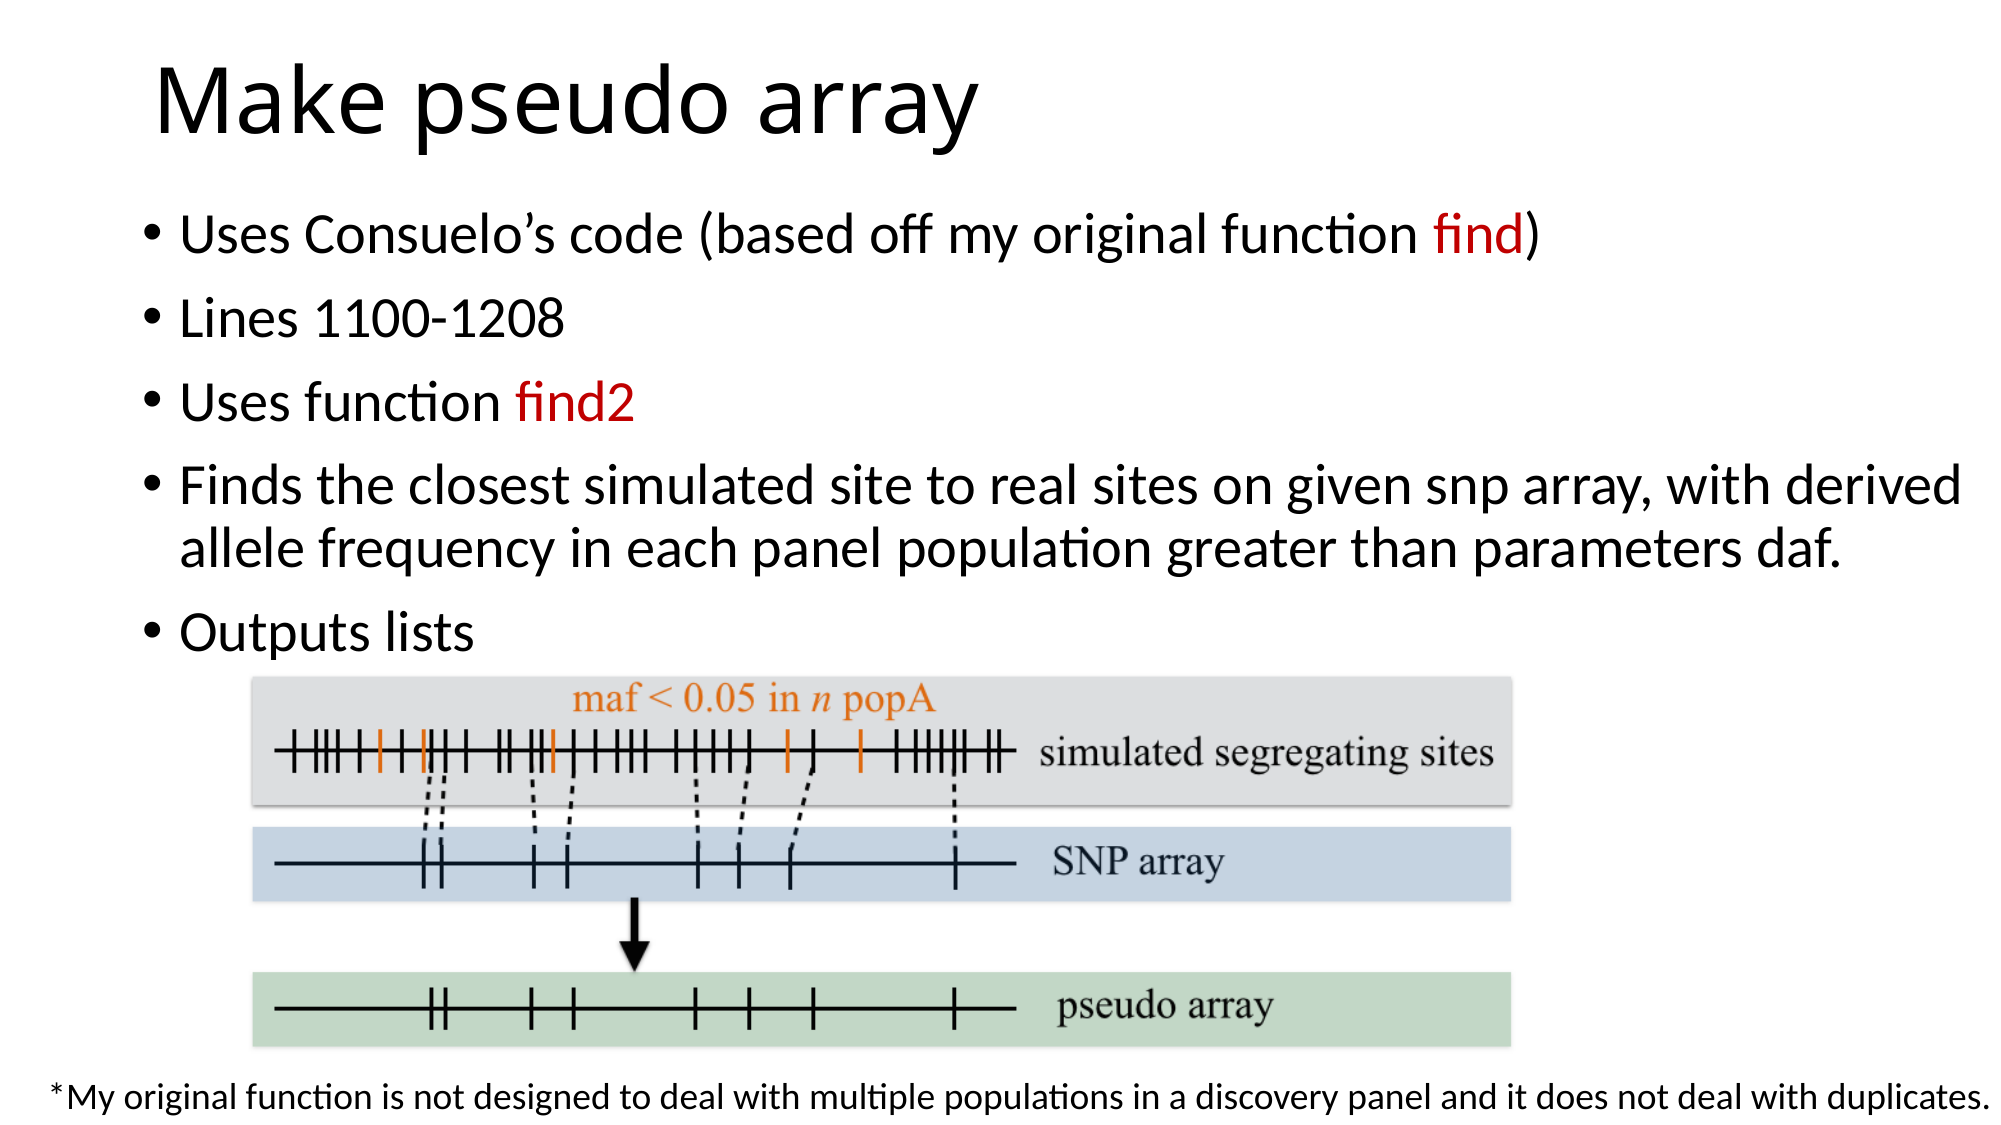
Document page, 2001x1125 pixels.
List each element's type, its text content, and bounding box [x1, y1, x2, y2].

title Make pseudo array [137, 0, 1863, 196]
picture [240, 660, 1524, 1066]
list Uses Consuelo’s code (based off my original function find) Lines 1100-1208 Uses function find2 Finds the closest simulated site to real sites on given snp array, with derived allele frequency in each panel population greater than parameters daf. Outputs lists [127, 196, 1990, 673]
text_box *My original function is not designed to deal with multiple populations in a discovery panel and it does not deal with duplicates. [32, 1064, 2000, 1125]
